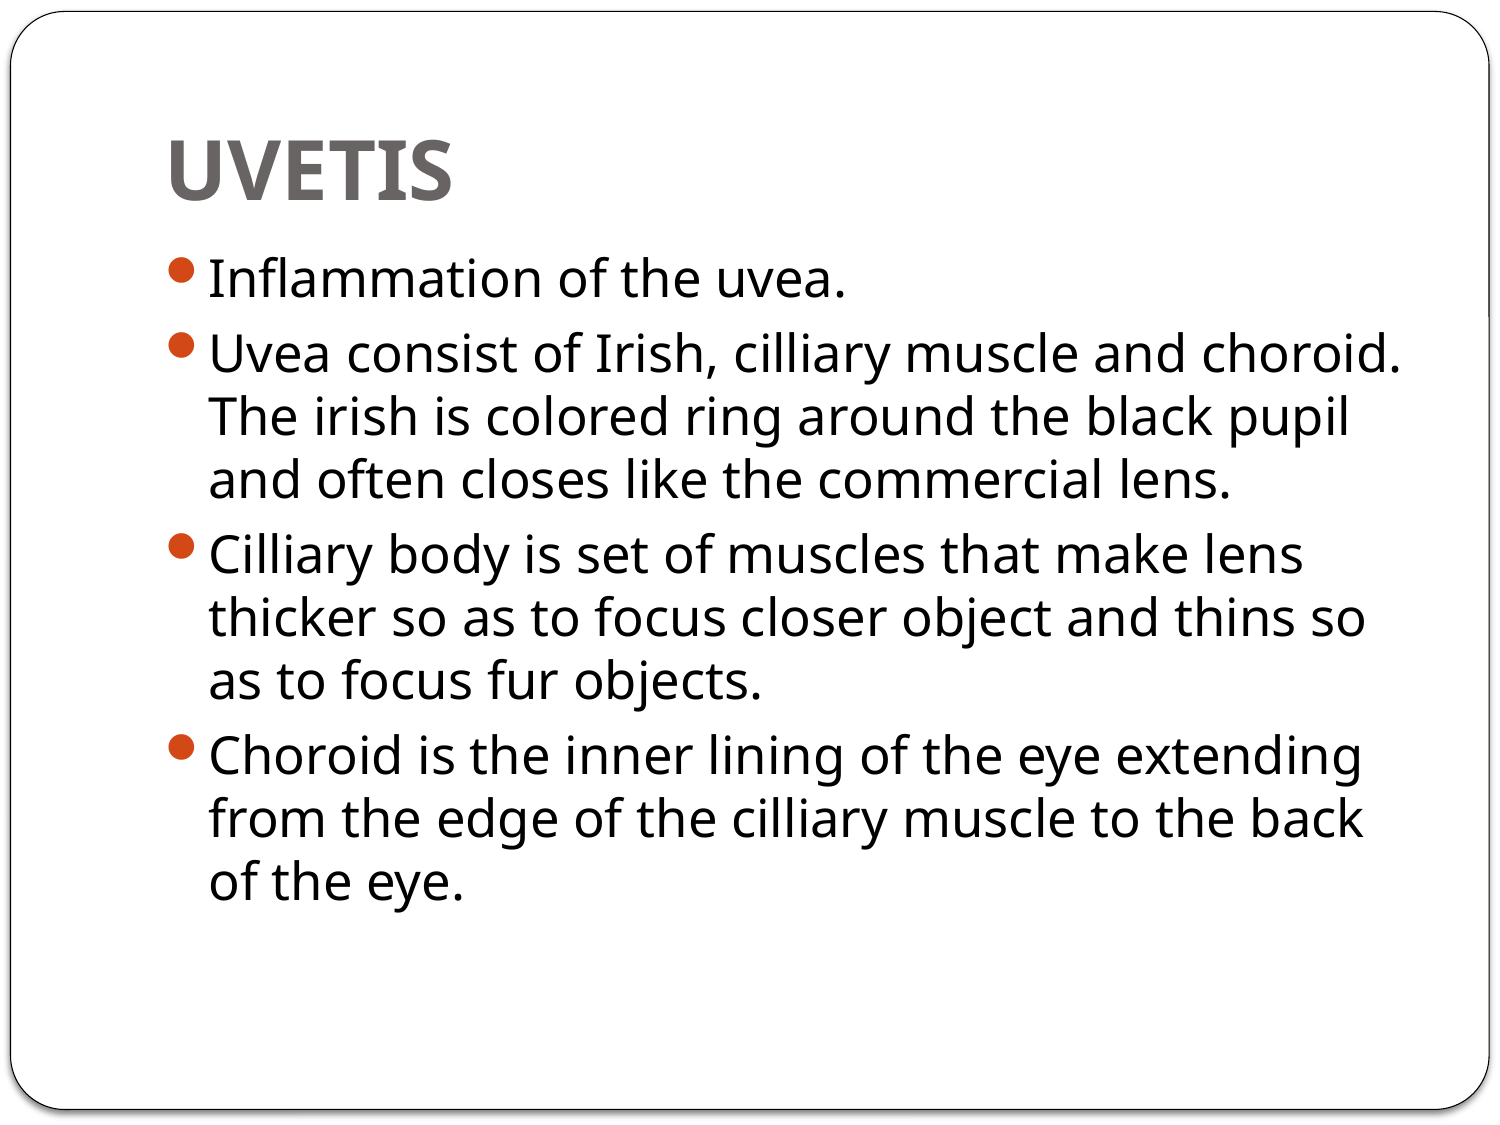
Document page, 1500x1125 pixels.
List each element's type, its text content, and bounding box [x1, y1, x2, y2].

list Inflammation of the uvea. Uvea consist of Irish, cilliary muscle and choroid. The irish is colored ring around the black pupil and often closes like the commercial lens. Cilliary body is set of muscles that make lens thicker so as to focus closer object and thins so as to focus fur objects. Choroid is the inner lining of the eye extending from the edge of the cilliary muscle to the back of the eye. [150, 237, 1425, 988]
title UVETIS [150, 45, 1425, 233]
